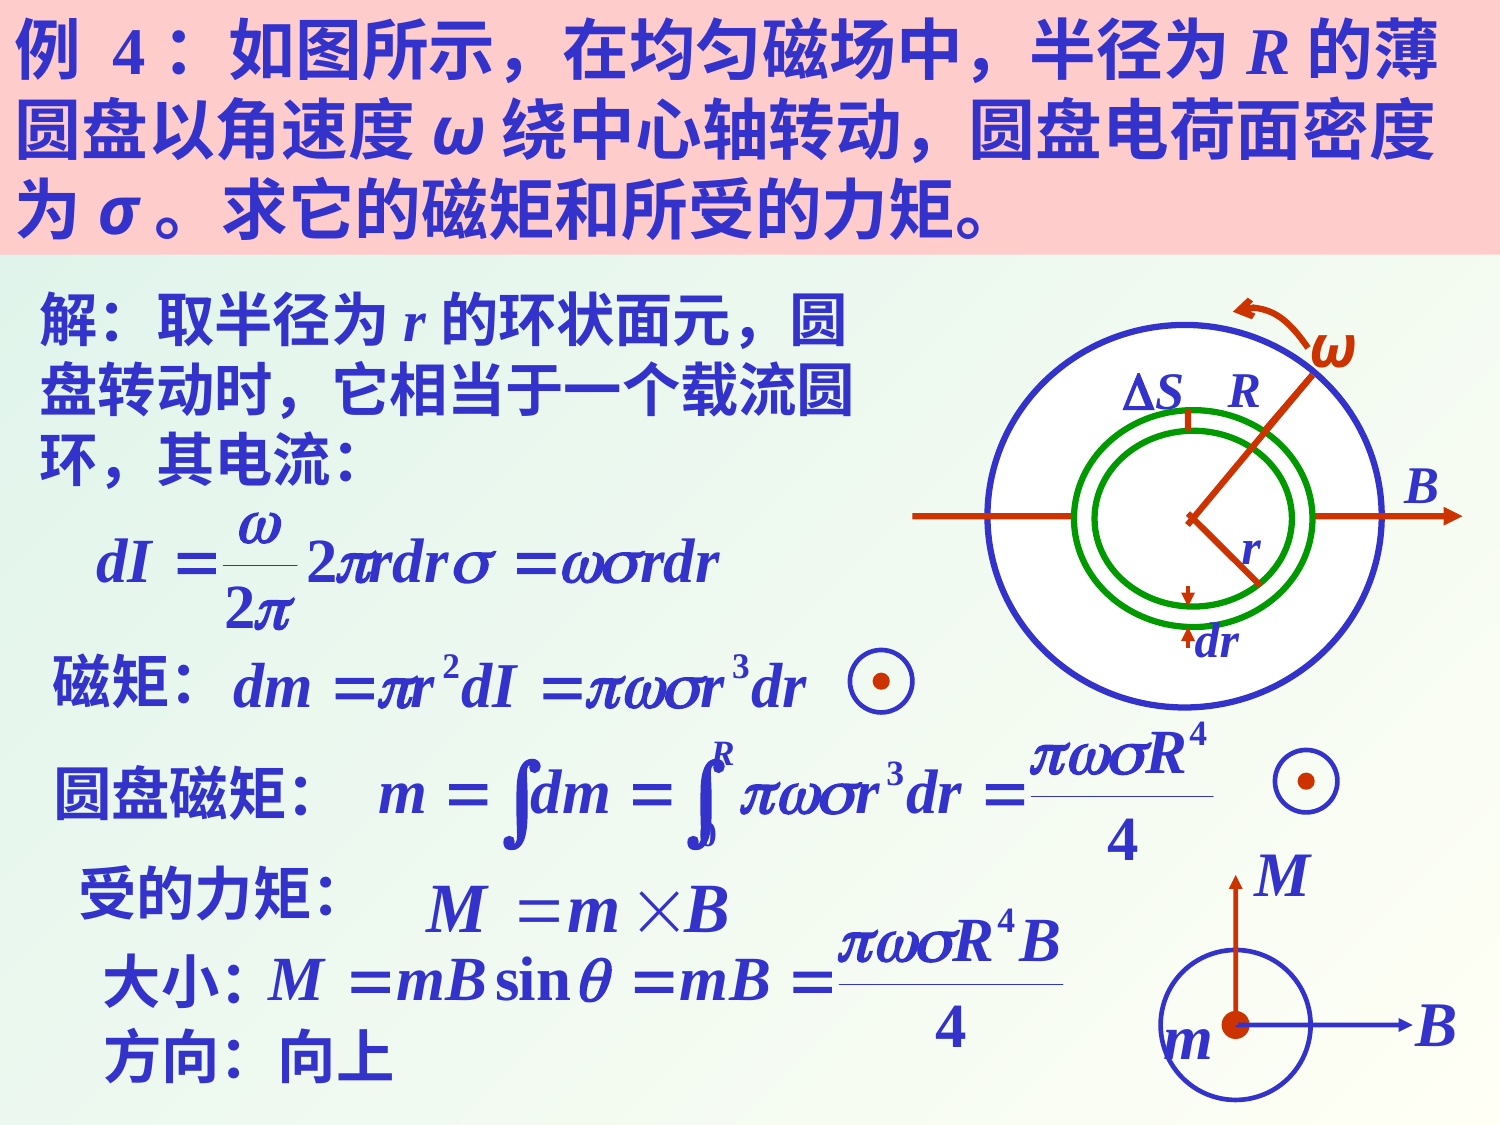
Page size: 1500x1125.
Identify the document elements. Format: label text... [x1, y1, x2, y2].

text_box 大小： [88, 937, 257, 1012]
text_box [374, 712, 1217, 865]
text_box 磁矩： [38, 637, 243, 723]
text_box 解：取半径为r的环状面元，圆盘转动时，它相当于一个载流圆环，其电流： [24, 275, 888, 500]
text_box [262, 899, 1067, 1053]
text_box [1073, 368, 1313, 676]
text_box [1274, 749, 1338, 813]
text_box 受的力矩： [63, 849, 385, 935]
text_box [1160, 837, 1463, 1101]
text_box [230, 645, 813, 713]
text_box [849, 649, 907, 710]
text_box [412, 849, 738, 947]
text_box 方向：向上 [88, 1012, 410, 1098]
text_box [93, 487, 728, 634]
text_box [912, 293, 1463, 708]
text_box 例 4：如图所示，在均匀磁场中，半径为R的薄圆盘以角速度ω绕中心轴转动，圆盘电荷面密度为σ。求它的磁矩和所受的力矩。 [0, 0, 1500, 255]
text_box 圆盘磁矩： [38, 750, 360, 835]
